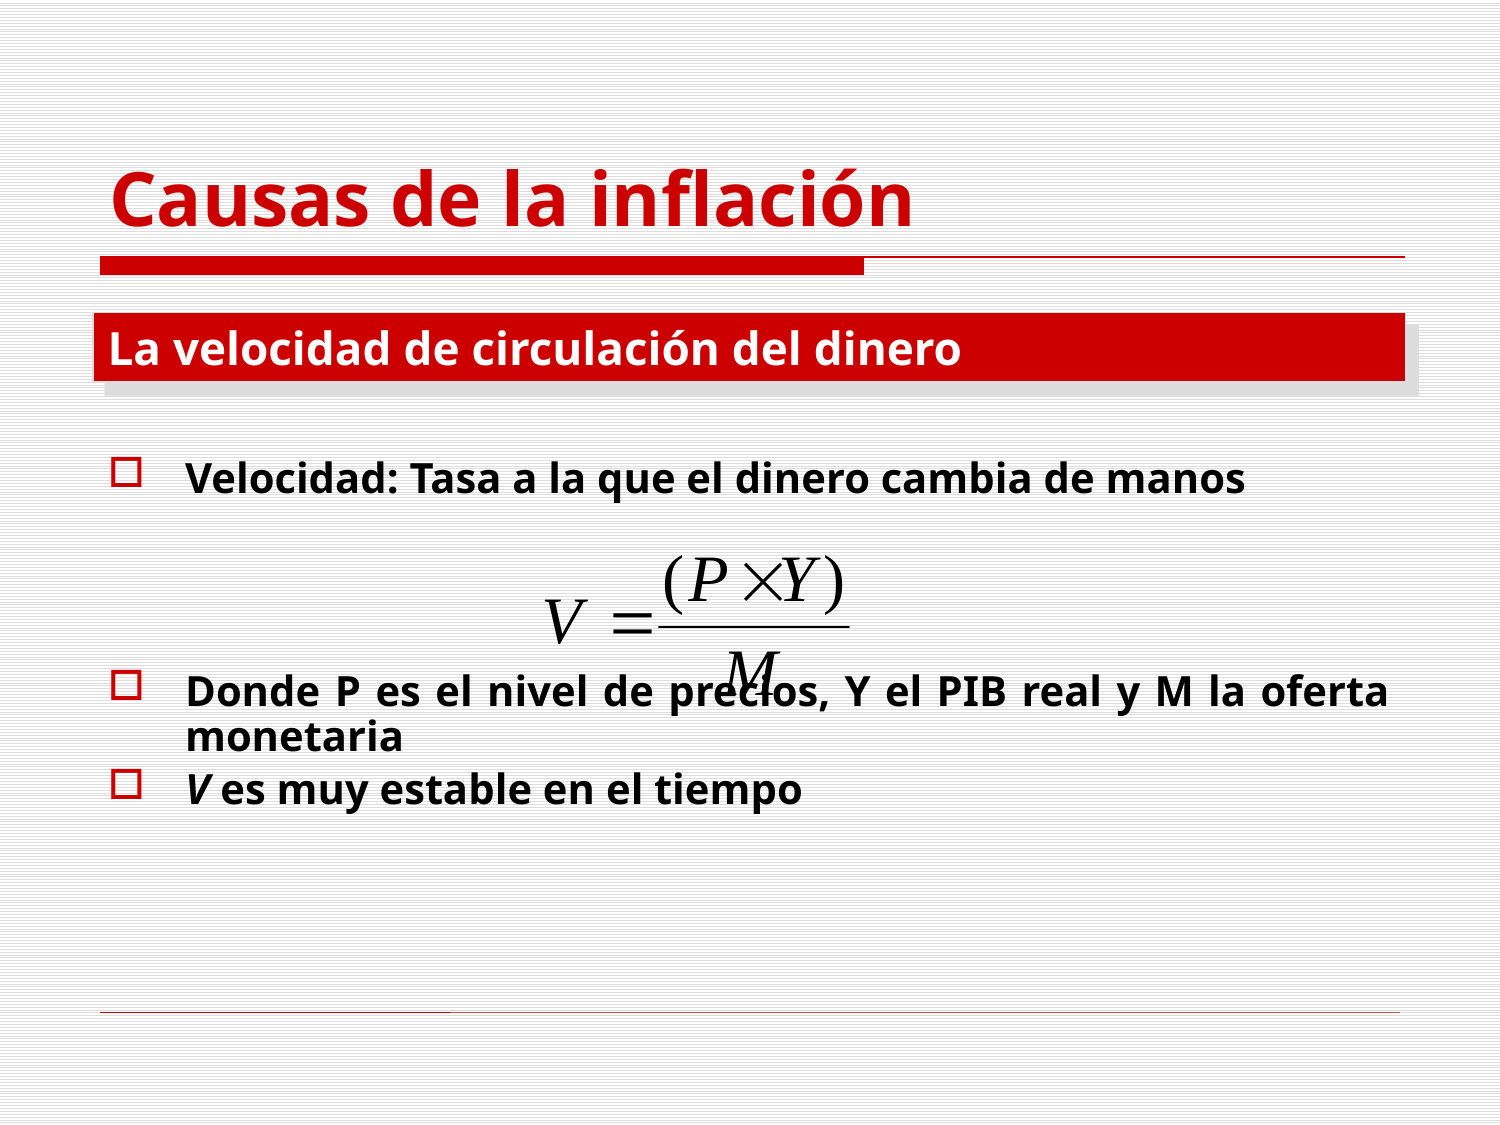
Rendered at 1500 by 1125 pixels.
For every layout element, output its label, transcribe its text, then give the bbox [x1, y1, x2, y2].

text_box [537, 538, 863, 710]
list Velocidad: Tasa a la que el dinero cambia de manos Donde P es el nivel de precios, Y el PIB real y M la oferta monetaria V es muy estable en el tiempo [92, 450, 1406, 863]
text_box La velocidad de circulación del dinero [92, 312, 1406, 383]
title Causas de la inflación [94, 50, 1407, 250]
